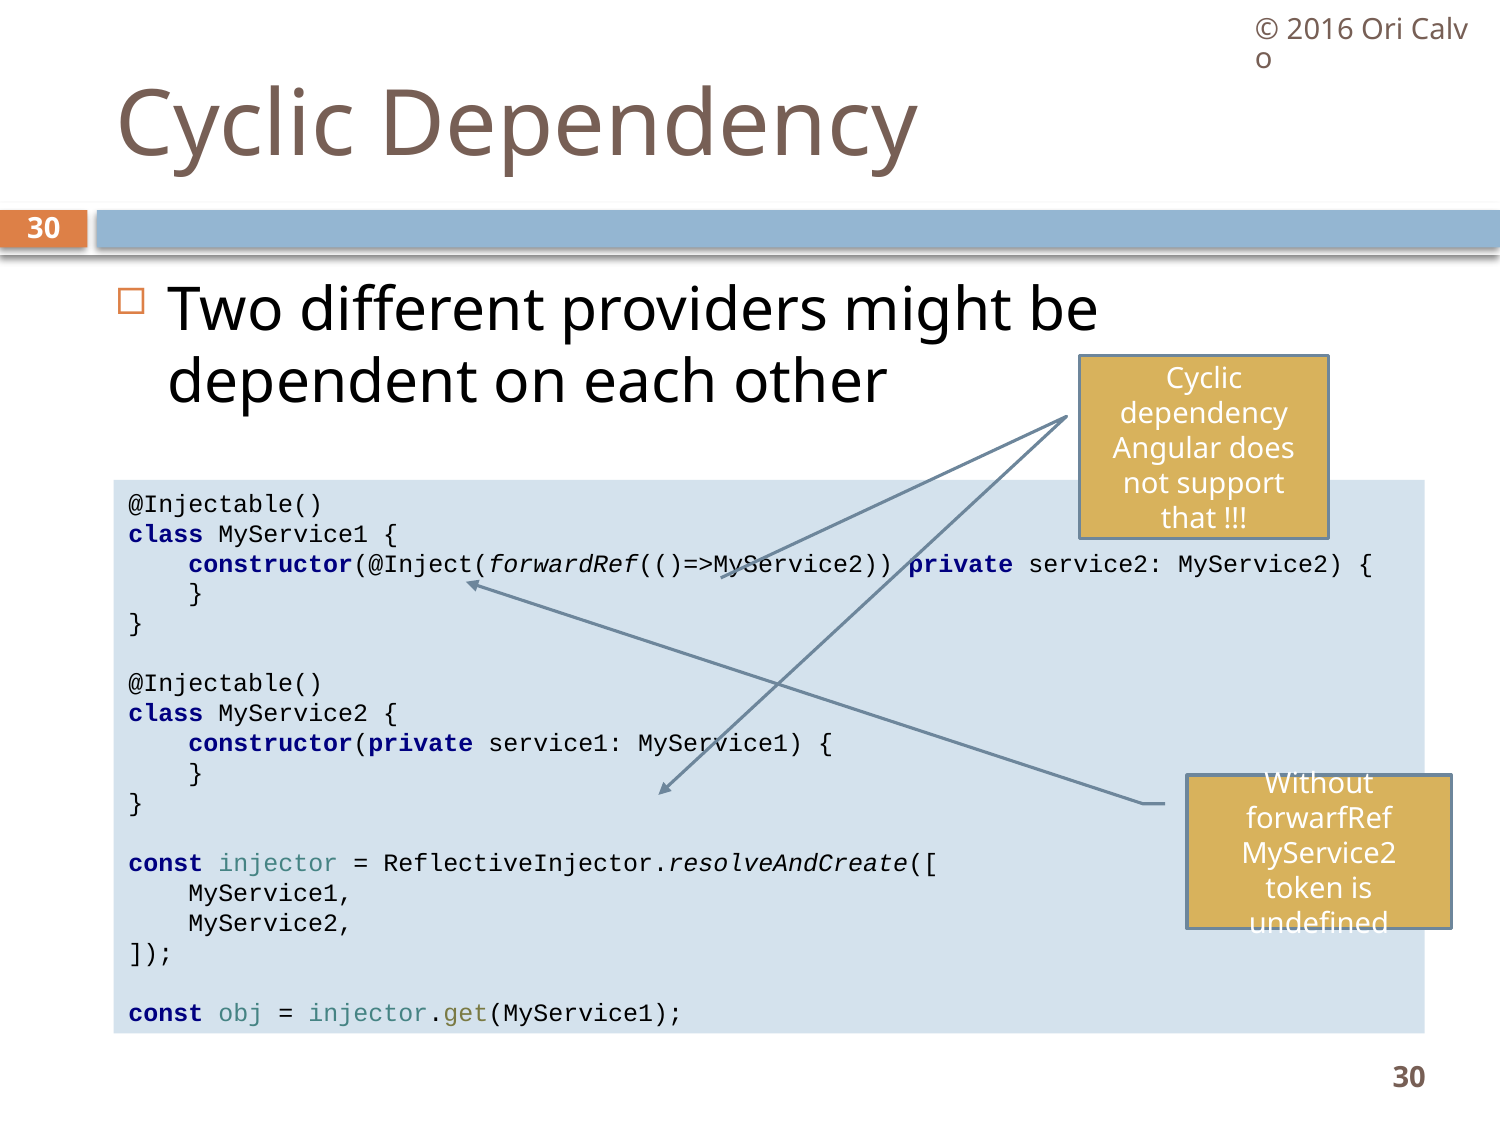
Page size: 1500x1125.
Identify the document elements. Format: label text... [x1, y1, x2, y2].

list Two different providers might be dependent on each other [100, 262, 1438, 1000]
text_box Without forwarfRef MyService2 token is undefined [1185, 773, 1453, 930]
text_box Without forwarfRef MyService2 token is undefined [465, 579, 777, 685]
text_box Cyclic dependency Angular does not support that !!! [1078, 354, 1330, 540]
text_box Cyclic dependency Angular does not support that !!! [658, 414, 1068, 795]
title Cyclic Dependency [100, 37, 1438, 200]
text_box @Injectable() class MyService1 { constructor(@Inject(forwardRef(()=>MyService2)) private service2: MyService2) { } } @Injectable() class MyService2 { constructor(private service1: MyService1) { } } const injector = ReflectiveInjector.resolveAndCreate([ MyService1, MyService2, ]); const obj = injector.get(MyService1); [113, 479, 1425, 1034]
footer © 2016 Ori Calvo [1240, 0, 1500, 60]
text_box Without forwarfRef MyService2 token is undefined [779, 683, 1166, 806]
slide_number 30 [0, 208, 88, 249]
